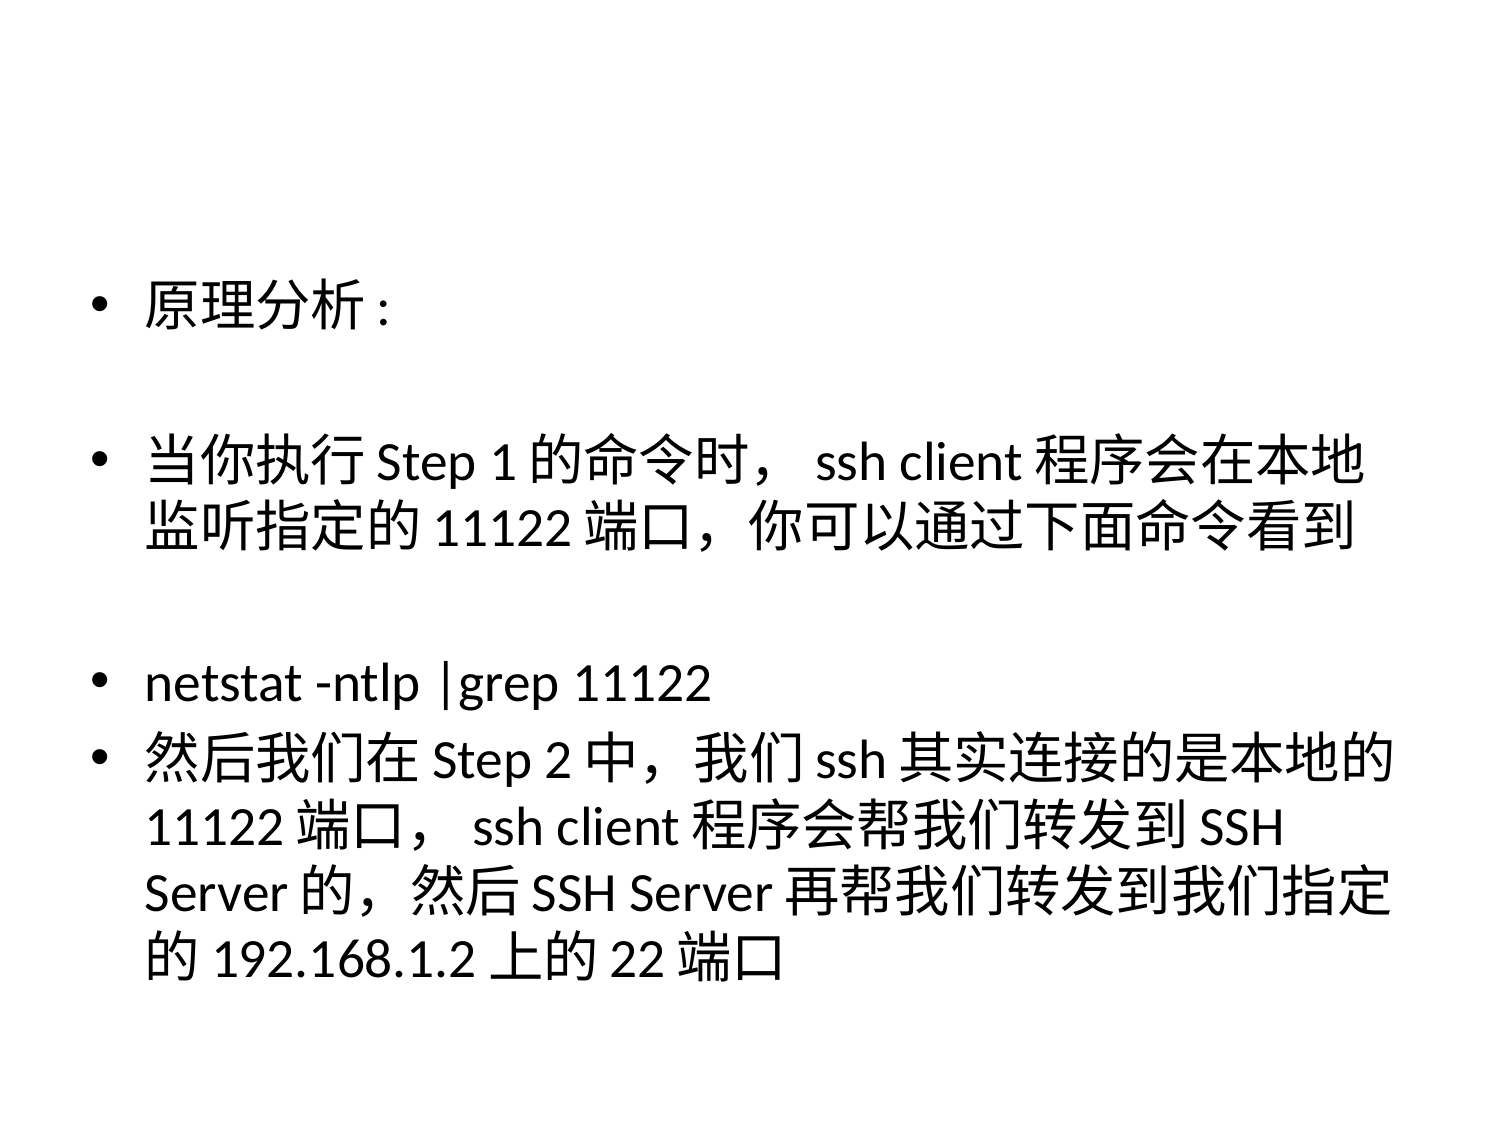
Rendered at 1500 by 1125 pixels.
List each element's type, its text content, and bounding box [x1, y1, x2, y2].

list 原理分析: 当你执行Step 1的命令时，ssh client程序会在本地监听指定的11122端口，你可以通过下面命令看到 netstat -ntlp |grep 11122 然后我们在Step 2中，我们ssh其实连接的是本地的11122端口，ssh client程序会帮我们转发到SSH Server的，然后SSH Server再帮我们转发到我们指定的192.168.1.2上的22端口 [75, 262, 1425, 1005]
